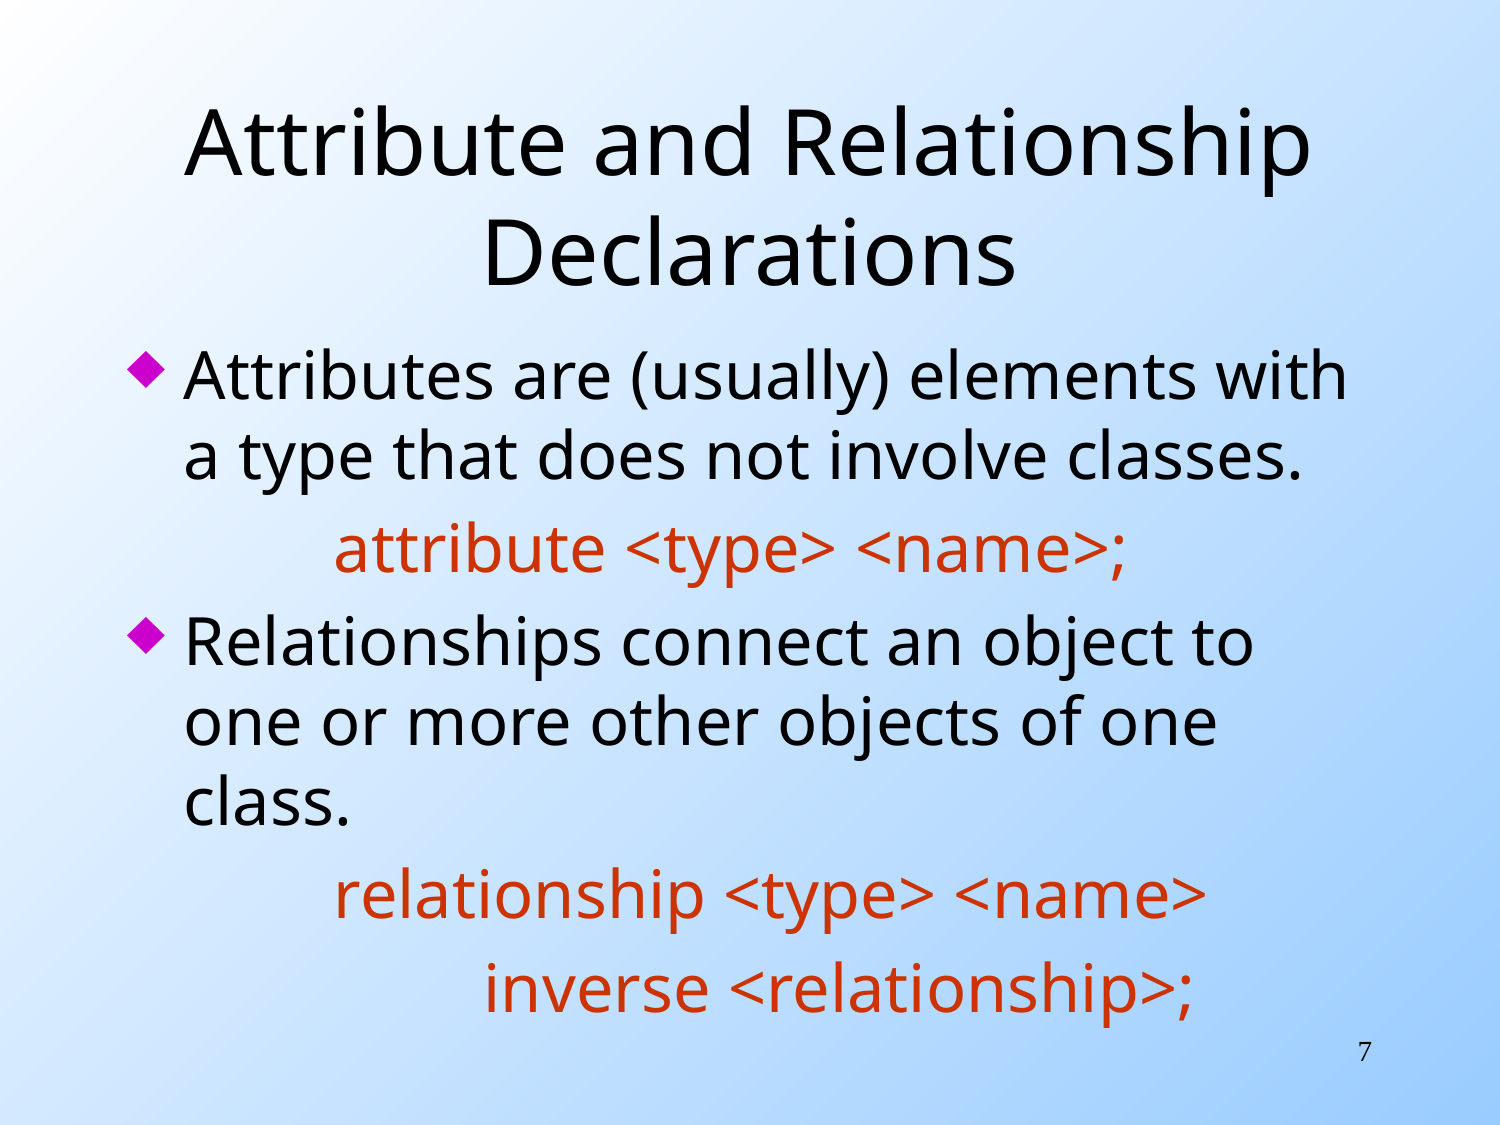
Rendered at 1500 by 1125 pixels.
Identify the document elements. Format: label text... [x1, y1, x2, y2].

slide_number 7 [1074, 1025, 1388, 1100]
title Attribute and Relationship Declarations [112, 99, 1388, 288]
list Attributes are (usually) elements with a type that does not involve classes. attribute <type> <name>; Relationships connect an object to one or more other objects of one class. relationship <type> <name> inverse <relationship>; [112, 324, 1388, 1000]
